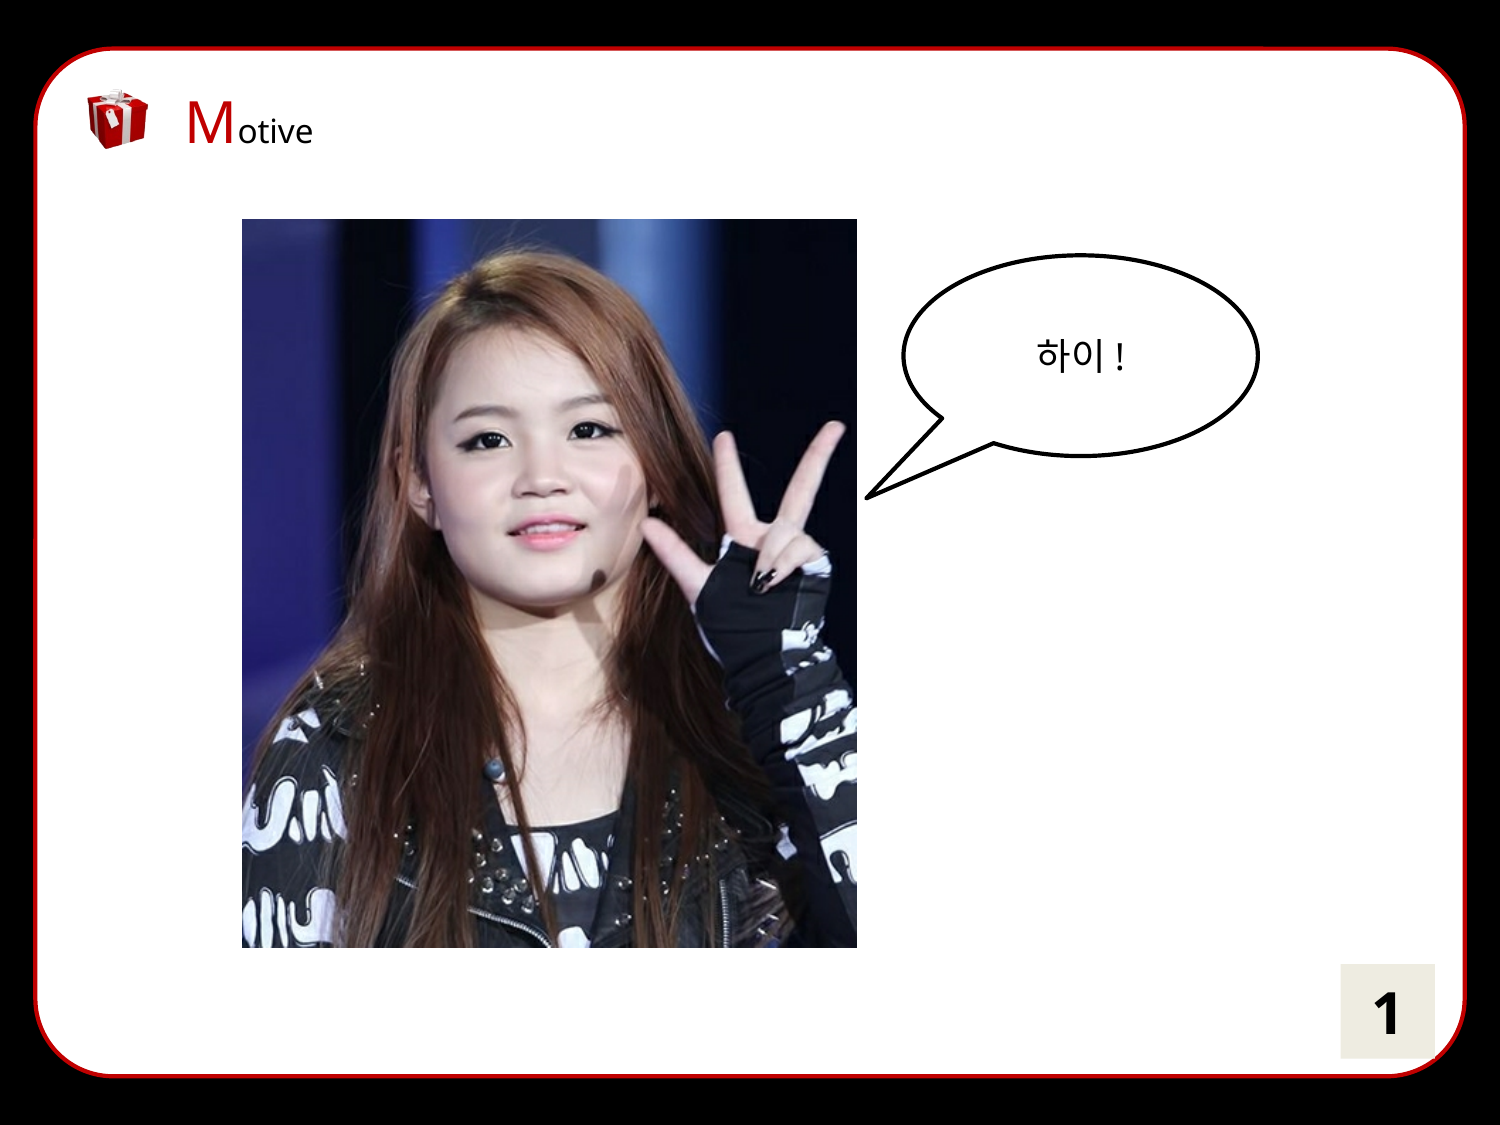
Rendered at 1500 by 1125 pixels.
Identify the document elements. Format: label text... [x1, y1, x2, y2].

text_box 하이! [864, 253, 1260, 501]
text_box [33, 46, 1467, 1079]
text_box 1 [1338, 962, 1437, 1061]
picture [241, 219, 857, 948]
picture [64, 82, 169, 160]
text_box Motive [169, 78, 329, 163]
